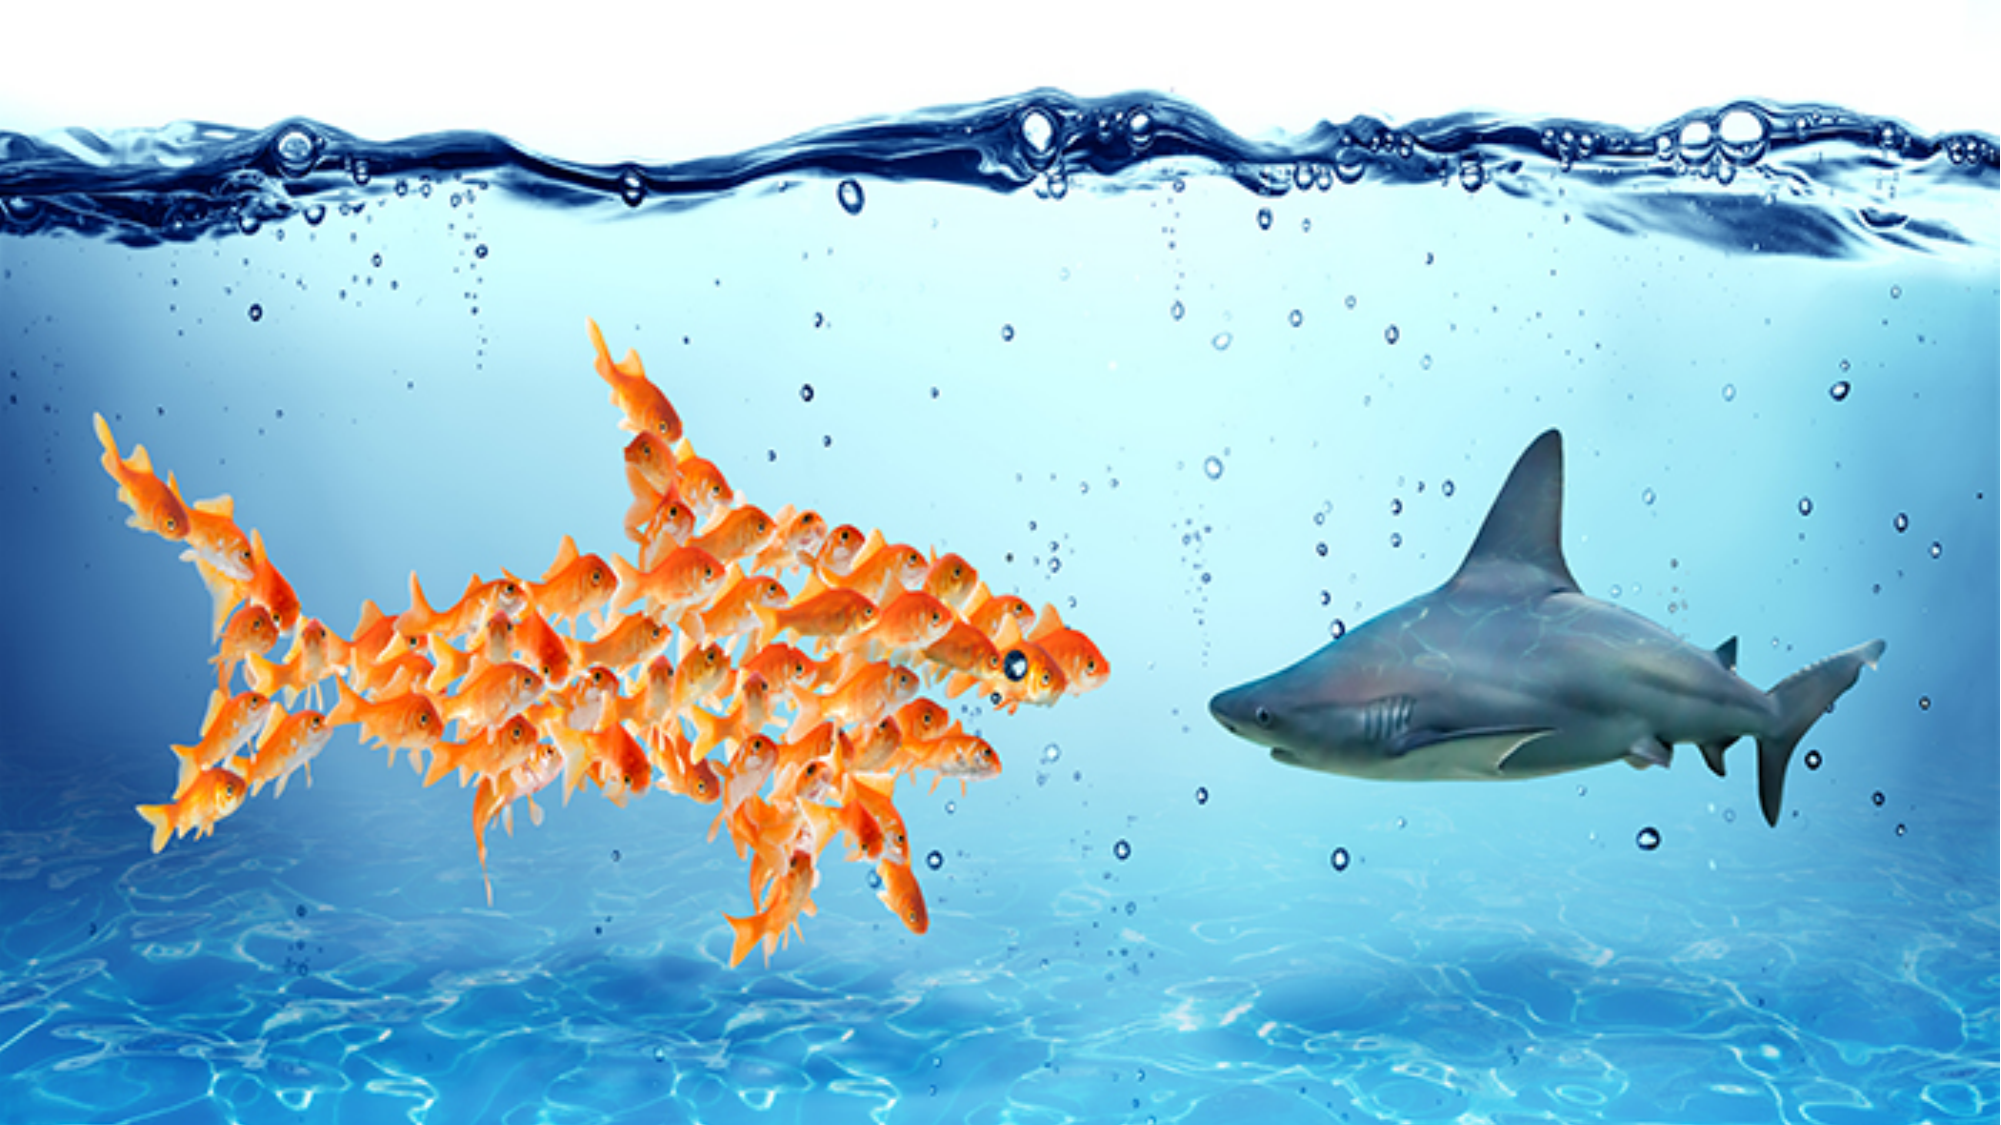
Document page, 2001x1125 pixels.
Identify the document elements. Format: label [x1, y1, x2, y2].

list [0, 0, 2000, 1125]
